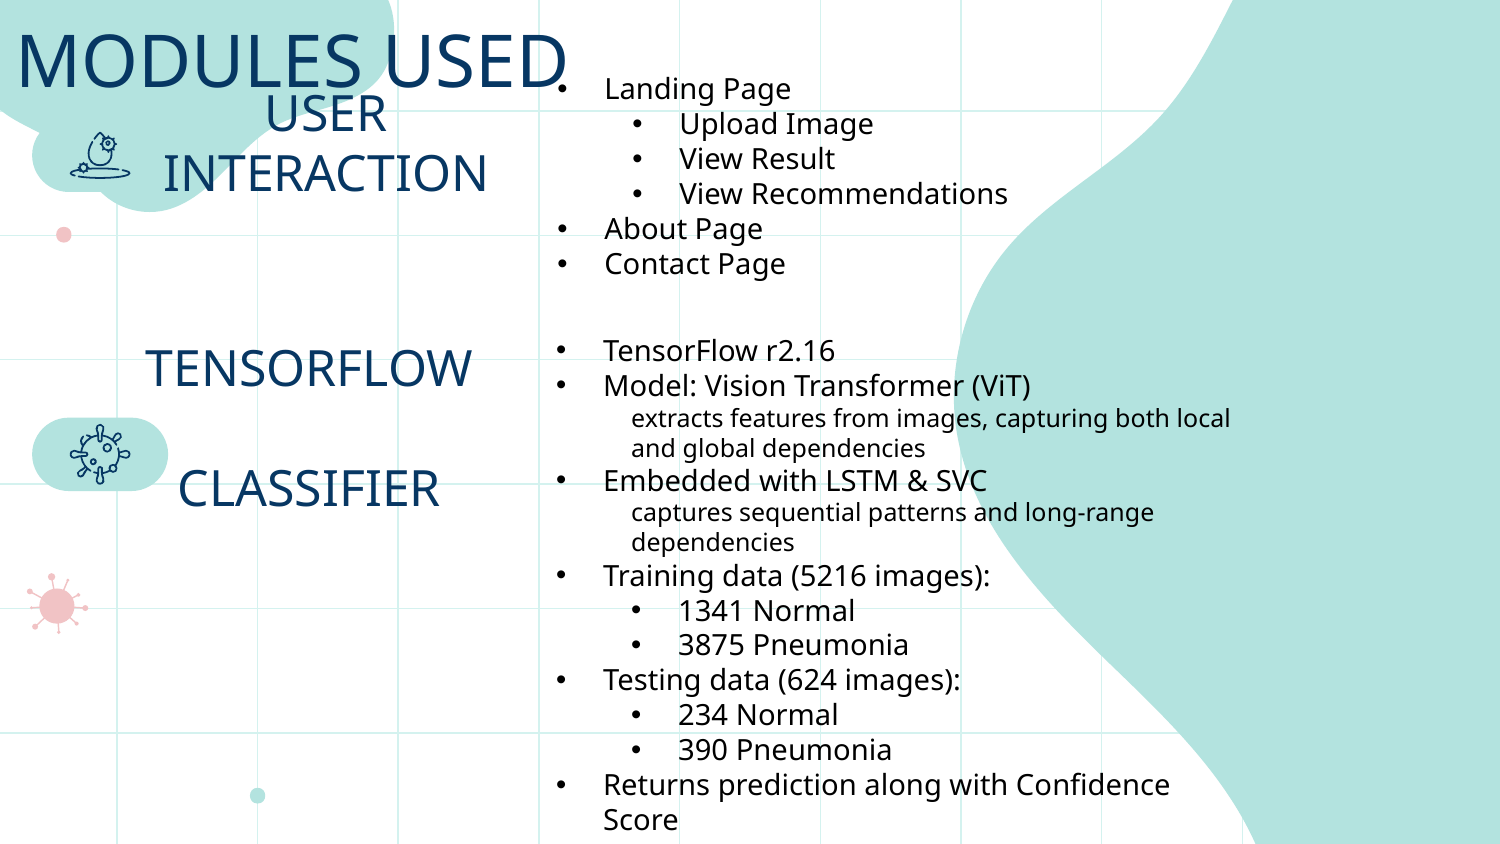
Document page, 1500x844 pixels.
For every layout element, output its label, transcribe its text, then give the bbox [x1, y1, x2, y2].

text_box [69, 131, 131, 180]
text_box USER INTERACTION [147, 143, 505, 217]
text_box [69, 423, 132, 485]
text_box TensorFlow r2.16 Model: Vision Transformer (ViT) extracts features from images, capturing both local and global dependencies Embedded with LSTM & SVC captures sequential patterns and long-range dependencies Training data (5216 images): 1341 Normal 3875 Pneumonia Testing data (624 images): 234 Normal 390 Pneumonia Returns prediction along with Confidence Score [541, 317, 1263, 729]
text_box [32, 417, 169, 491]
subtitle Landing Page Upload Image View Result View Recommendations About Page Contact Page [542, 55, 1096, 121]
text_box TENSORFLOW CLASSIFIER [122, 457, 496, 532]
text_box [32, 118, 166, 192]
text_box MODULES USED [0, 0, 1264, 94]
